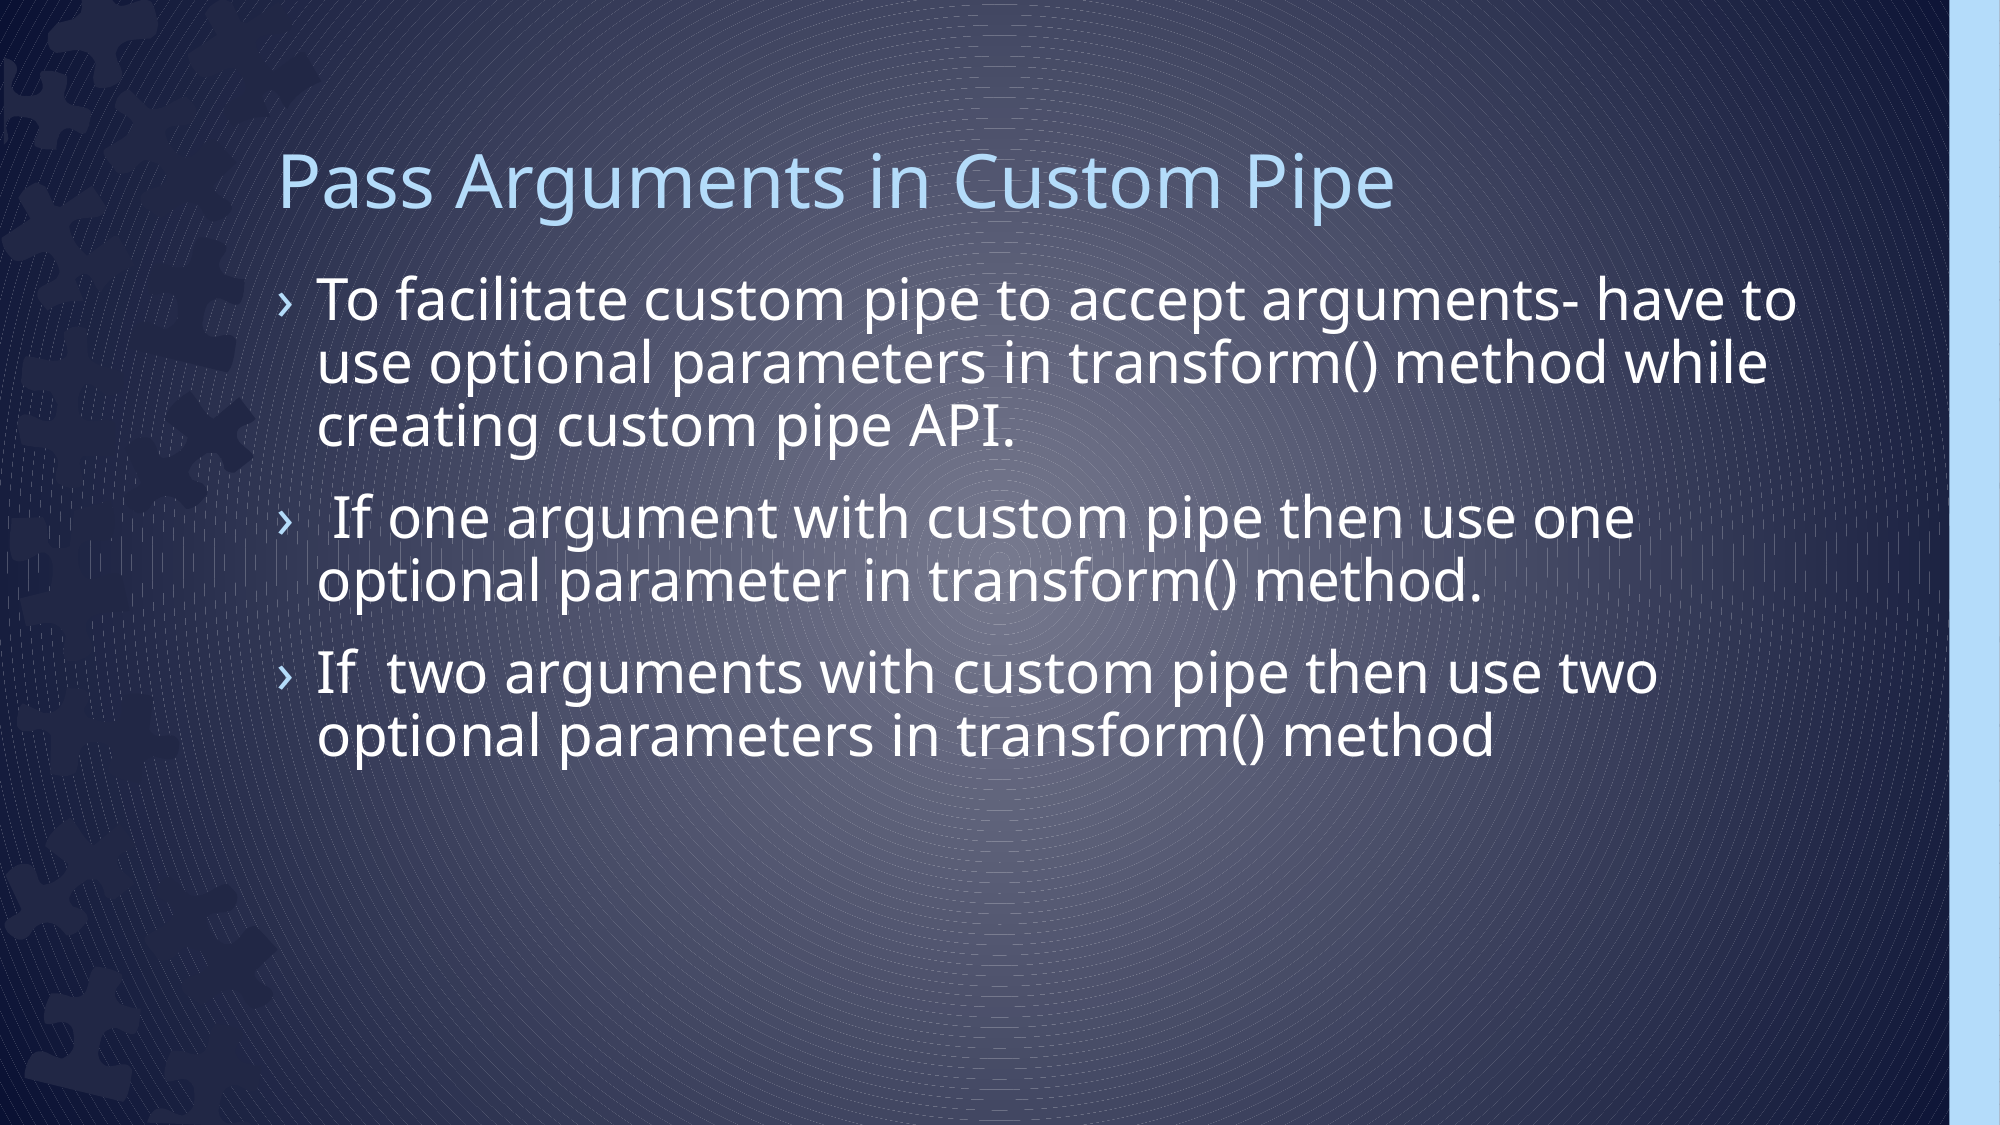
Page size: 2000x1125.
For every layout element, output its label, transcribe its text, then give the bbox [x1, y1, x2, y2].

title Pass Arguments in Custom Pipe [261, 29, 1867, 233]
list To facilitate custom pipe to accept arguments- have to use optional parameters in transform() method while creating custom pipe API. If one argument with custom pipe then use one optional parameter in transform() method. If two arguments with custom pipe then use two optional parameters in transform() method [261, 262, 1867, 1013]
